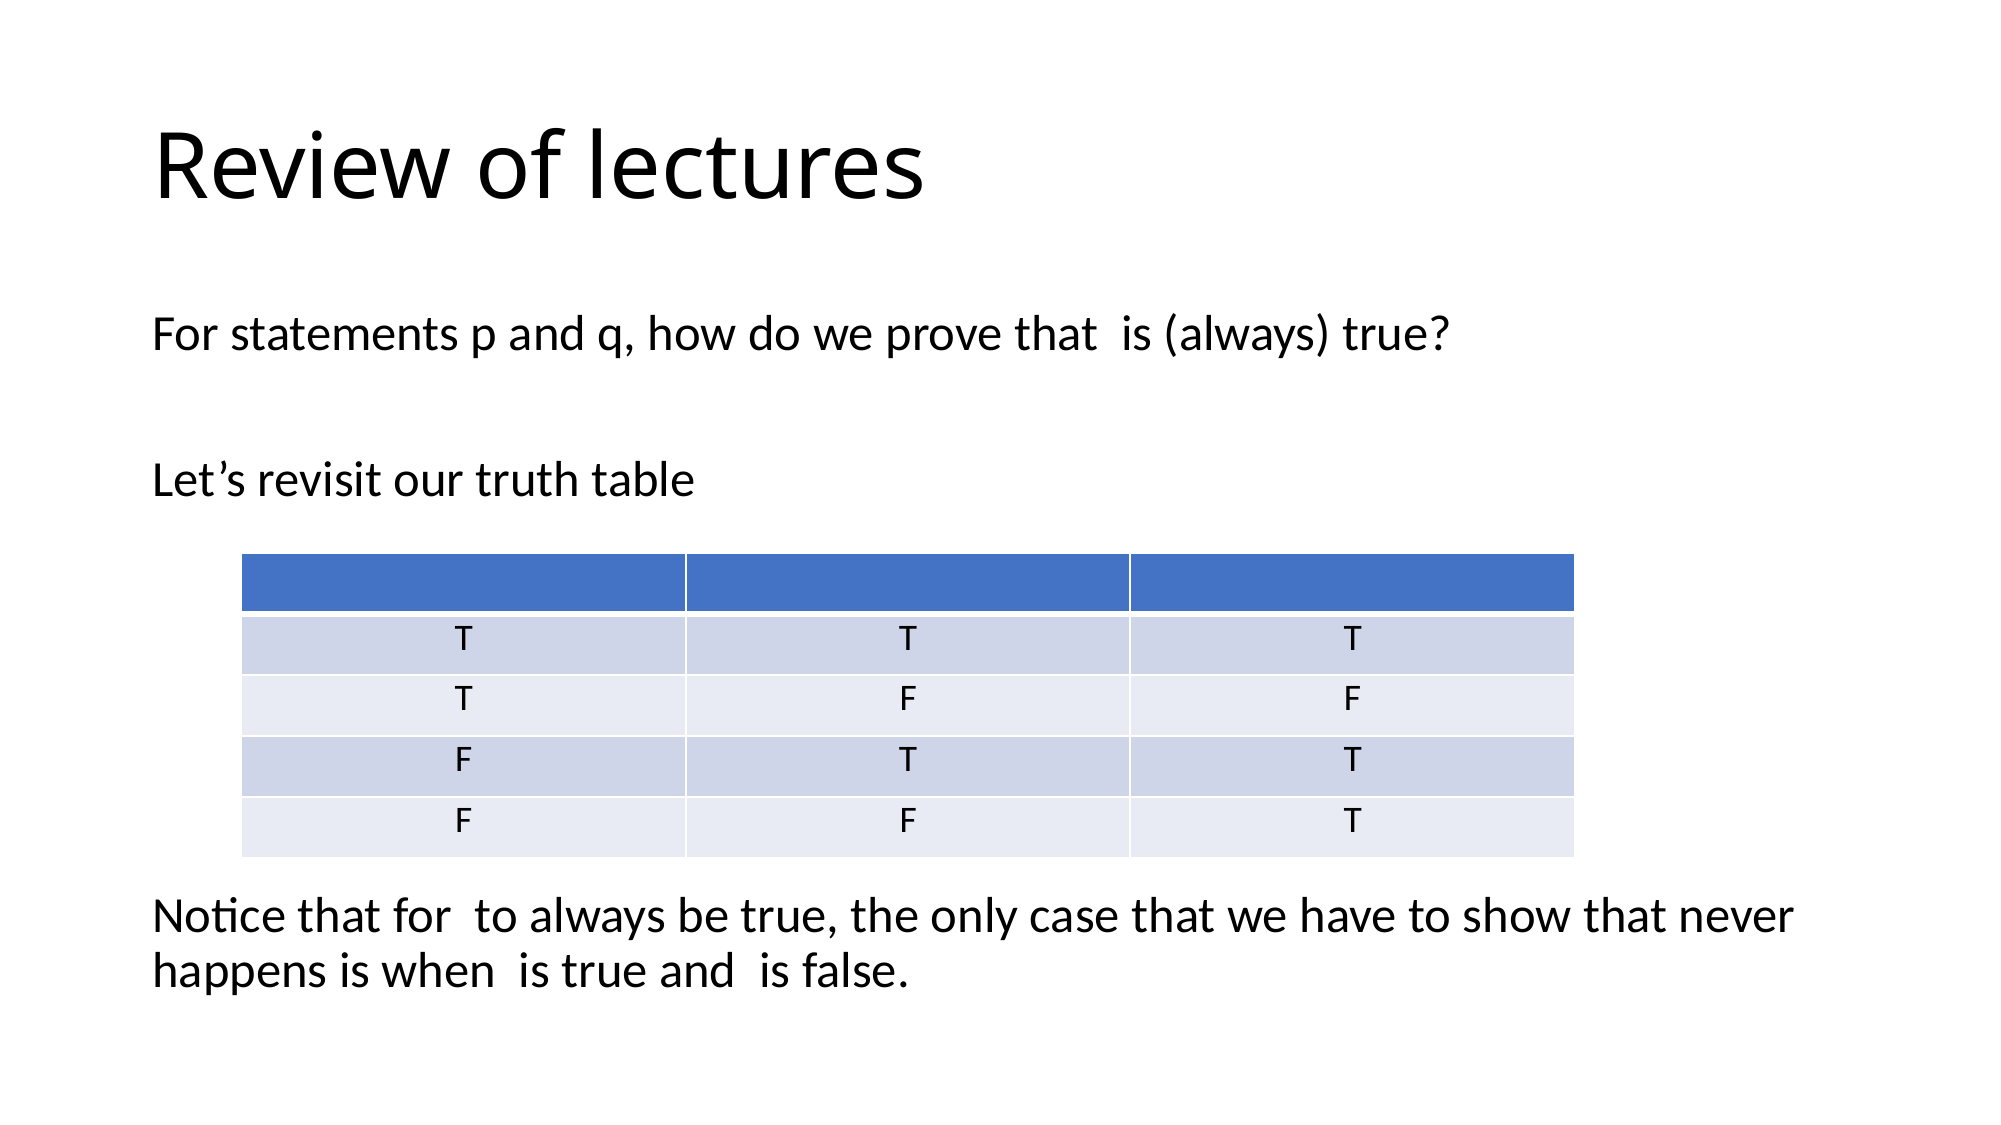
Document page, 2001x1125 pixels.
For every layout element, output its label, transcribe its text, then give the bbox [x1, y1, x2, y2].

title Review of lectures [137, 59, 1863, 278]
